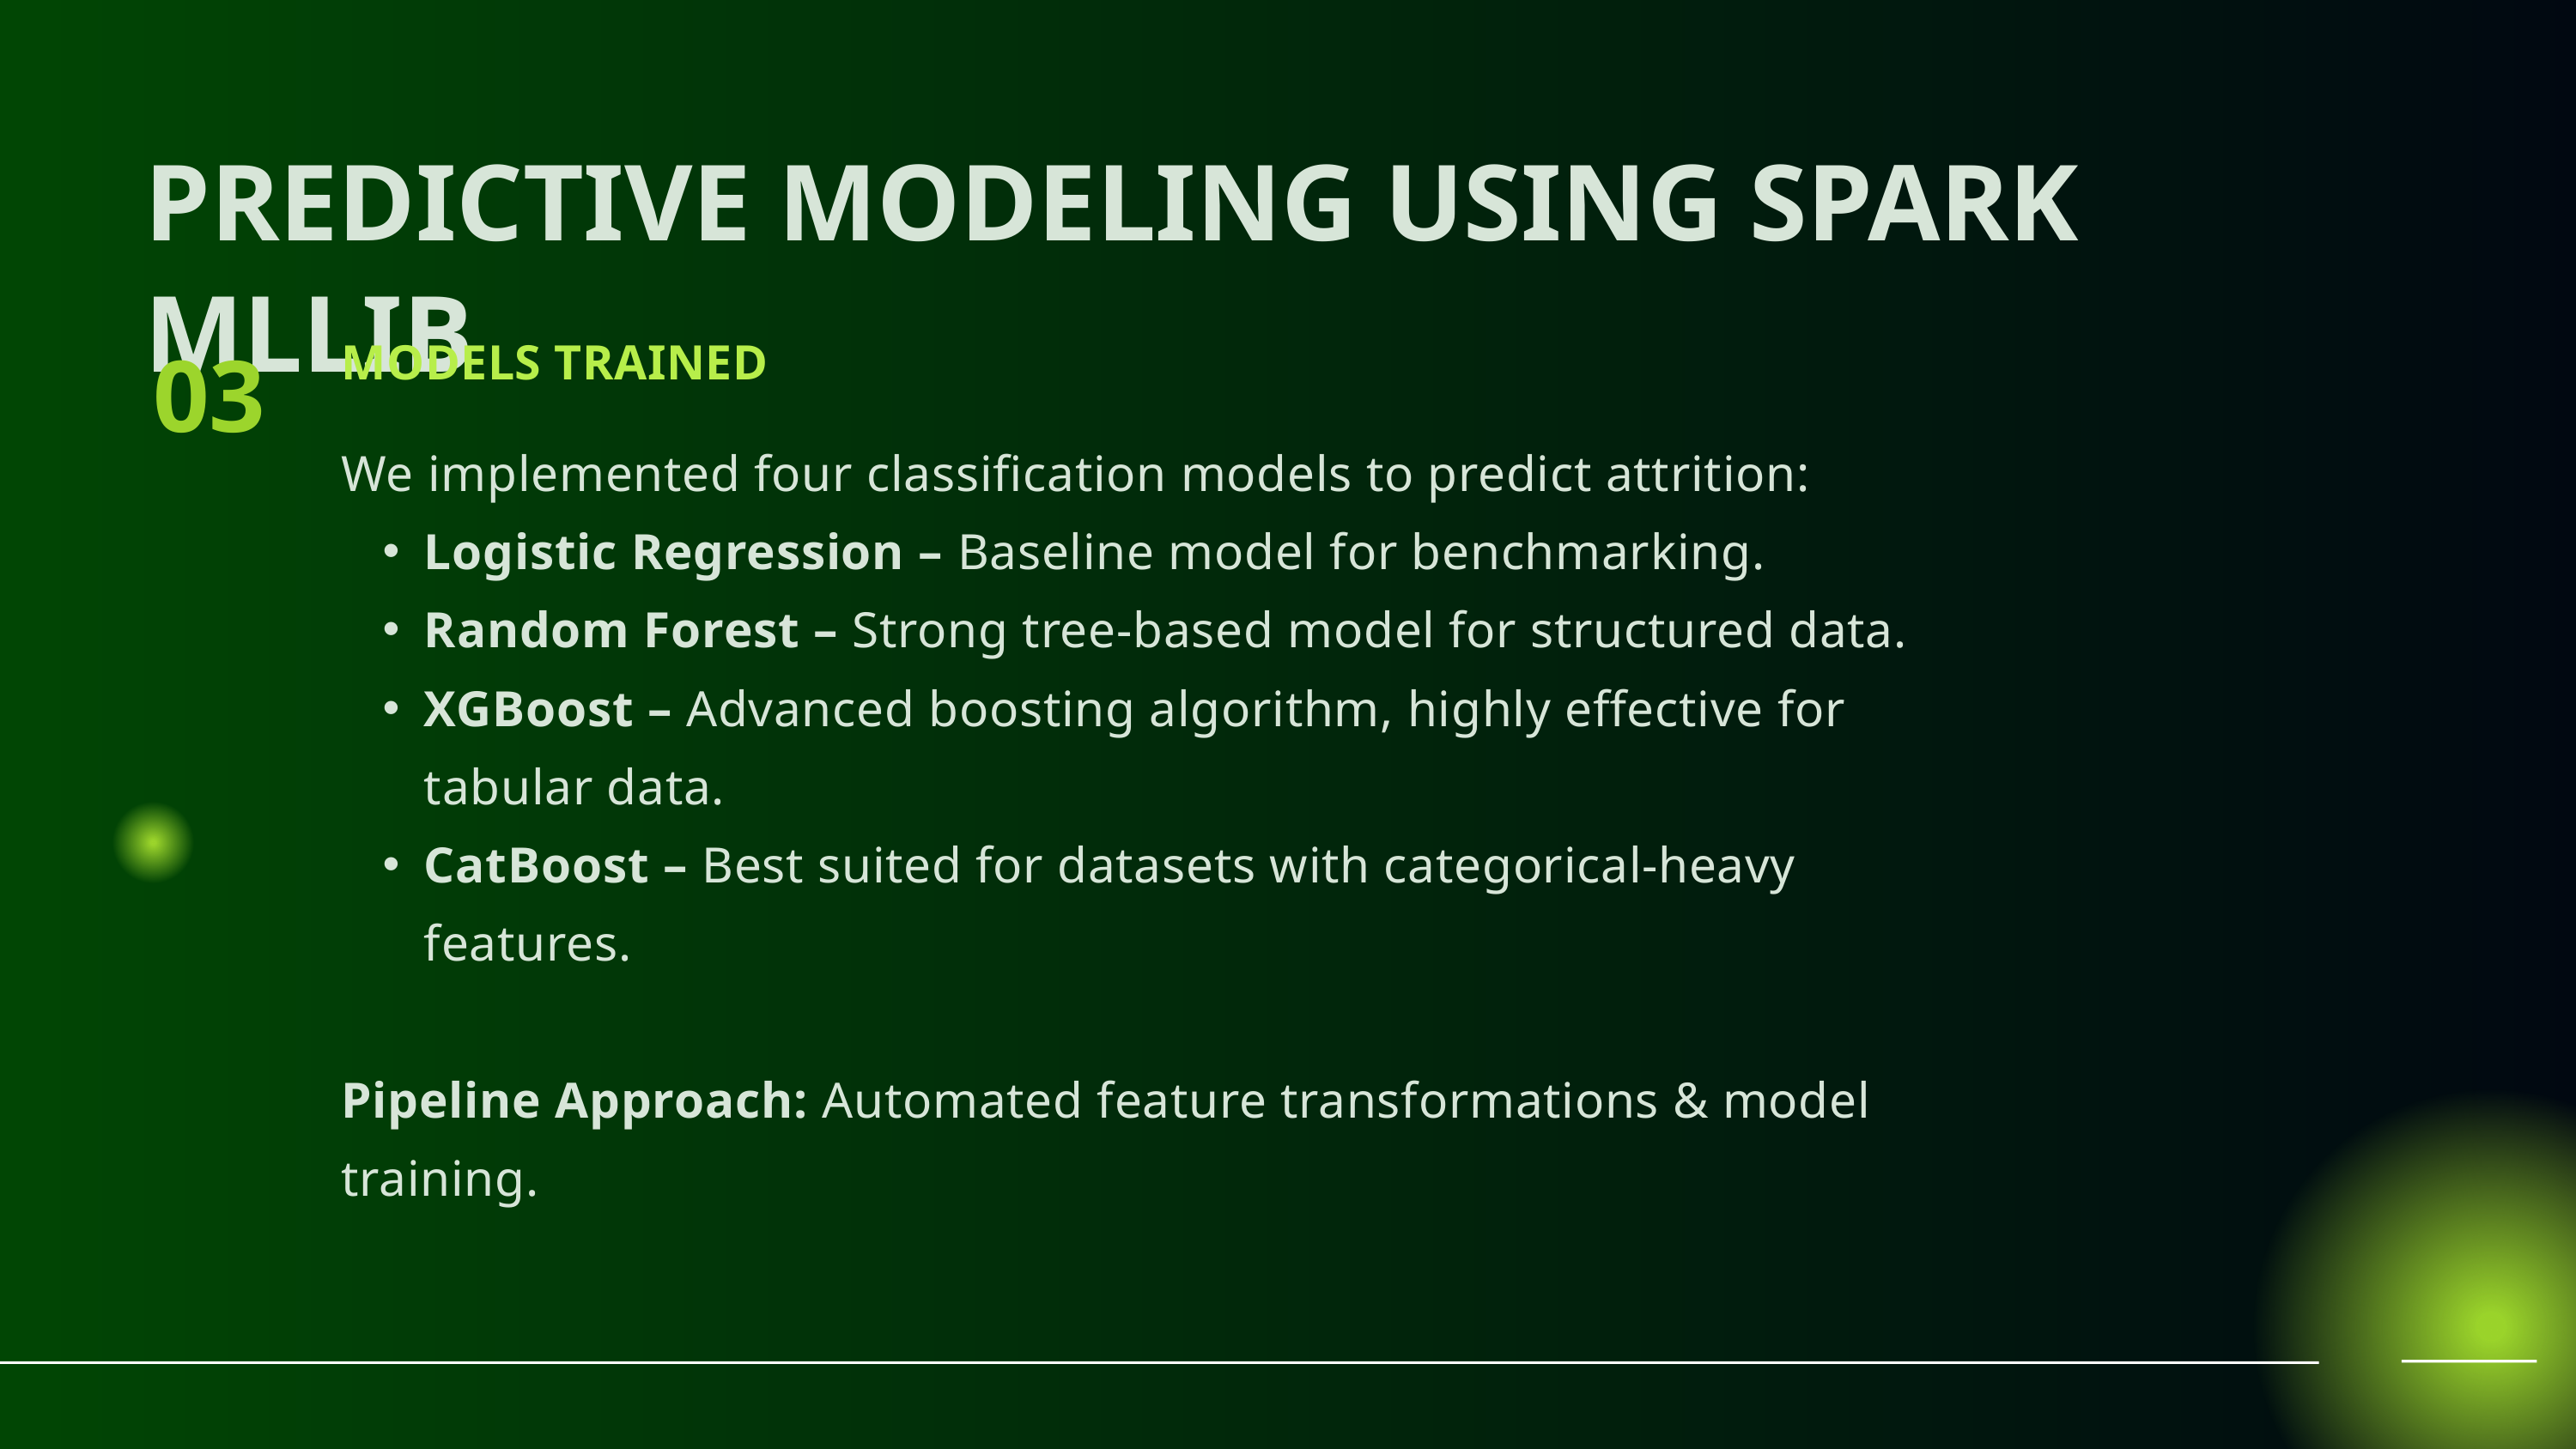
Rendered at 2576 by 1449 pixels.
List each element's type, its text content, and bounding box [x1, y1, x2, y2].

text_box PREDICTIVE MODELING USING SPARK MLLIB [144, 130, 2432, 393]
text_box 03 [153, 306, 306, 452]
text_box [108, 798, 198, 888]
text_box We implemented four classification models to predict attrition: Logistic Regression – Baseline model for benchmarking. Random Forest – Strong tree-based model for structured data. XGBoost – Advanced boosting algorithm, highly effective for tabular data. CatBoost – Best suited for datasets with categorical-heavy features. Pipeline Approach: Automated feature transformations & model training. [341, 422, 1919, 1285]
text_box MODELS TRAINED [341, 327, 1259, 390]
text_box [2229, 1065, 2576, 1449]
